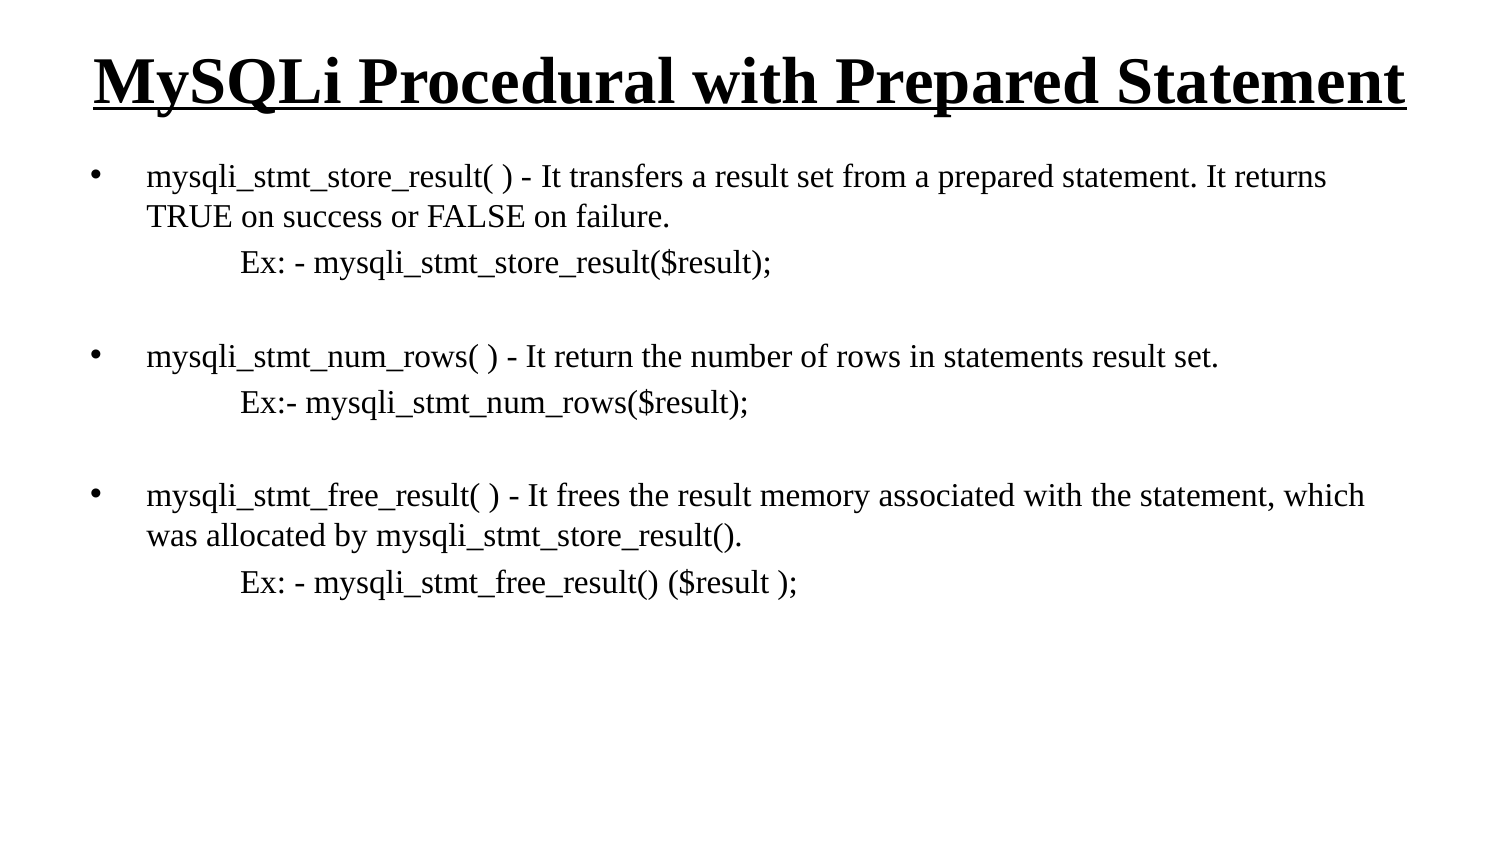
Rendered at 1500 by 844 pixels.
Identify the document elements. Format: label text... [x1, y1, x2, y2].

list mysqli_stmt_store_result( ) - It transfers a result set from a prepared statement. It returns TRUE on success or FALSE on failure. Ex: - mysqli_stmt_store_result($result); mysqli_stmt_num_rows( ) - It return the number of rows in statements result set. Ex:- mysqli_stmt_num_rows($result); mysqli_stmt_free_result( ) - It frees the result memory associated with the statement, which was allocated by mysqli_stmt_store_result(). Ex: - mysqli_stmt_free_result() ($result ); [75, 146, 1425, 704]
title MySQLi Procedural with Prepared Statement [75, 6, 1425, 146]
